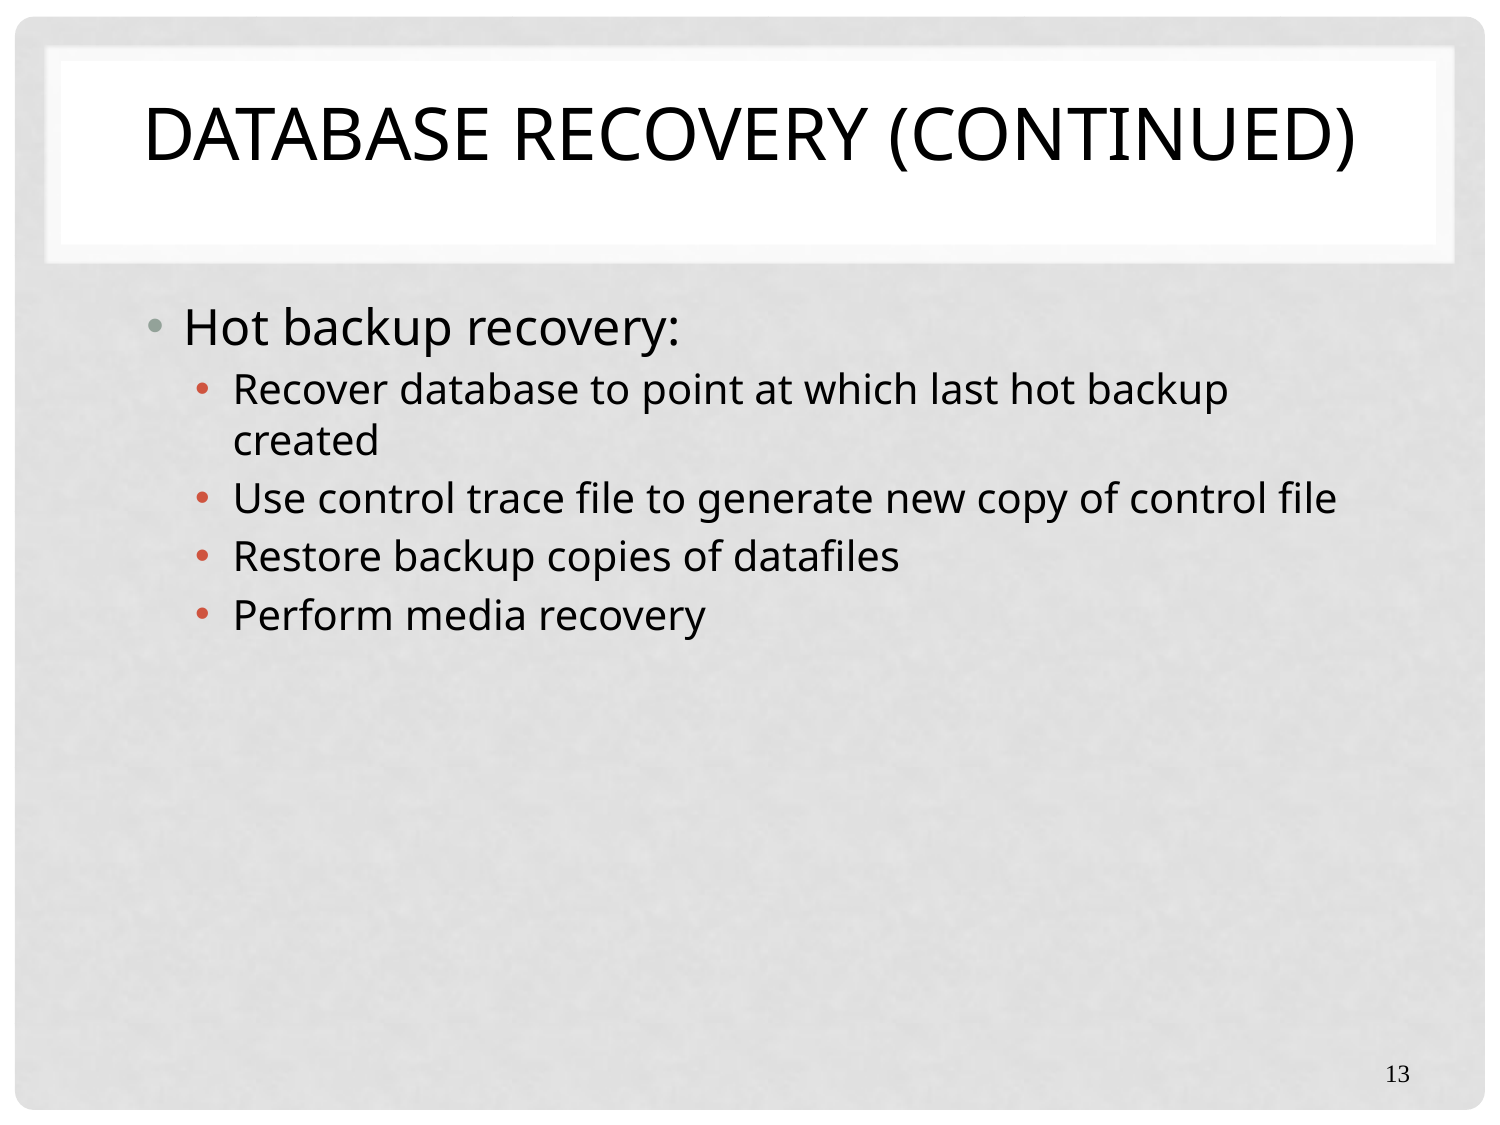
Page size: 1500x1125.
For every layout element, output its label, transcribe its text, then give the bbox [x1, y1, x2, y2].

list Hot backup recovery: Recover database to point at which last hot backup created Use control trace file to generate new copy of control file Restore backup copies of datafiles Perform media recovery [112, 287, 1388, 1000]
slide_number 13 [1074, 1042, 1425, 1103]
title Database Recovery (continued) [112, 50, 1388, 213]
